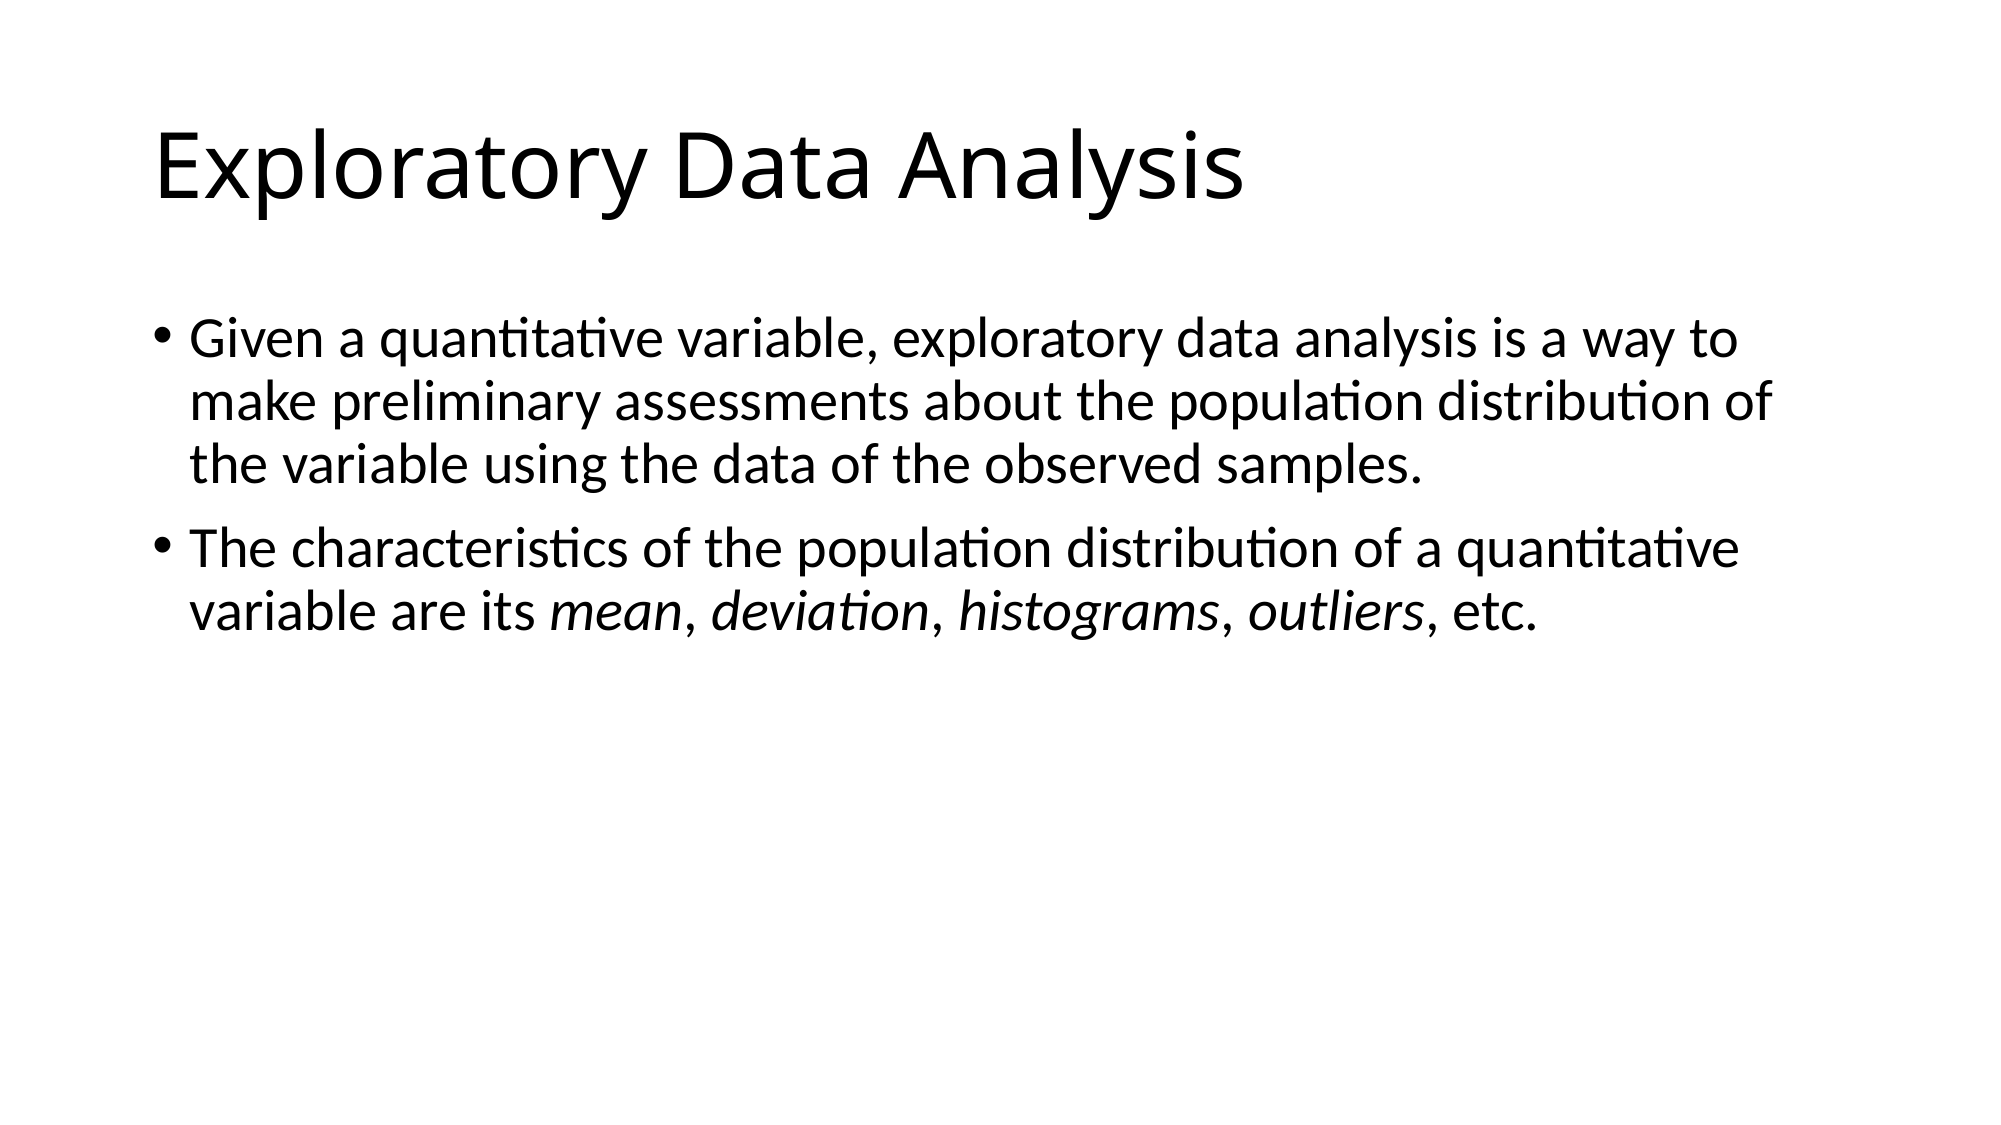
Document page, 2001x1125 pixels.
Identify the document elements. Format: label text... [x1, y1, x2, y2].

list Given a quantitative variable, exploratory data analysis is a way to make preliminary assessments about the population distribution of the variable using the data of the observed samples. The characteristics of the population distribution of a quantitative variable are its mean, deviation, histograms, outliers, etc. [137, 299, 1863, 1014]
title Exploratory Data Analysis [137, 59, 1863, 278]
